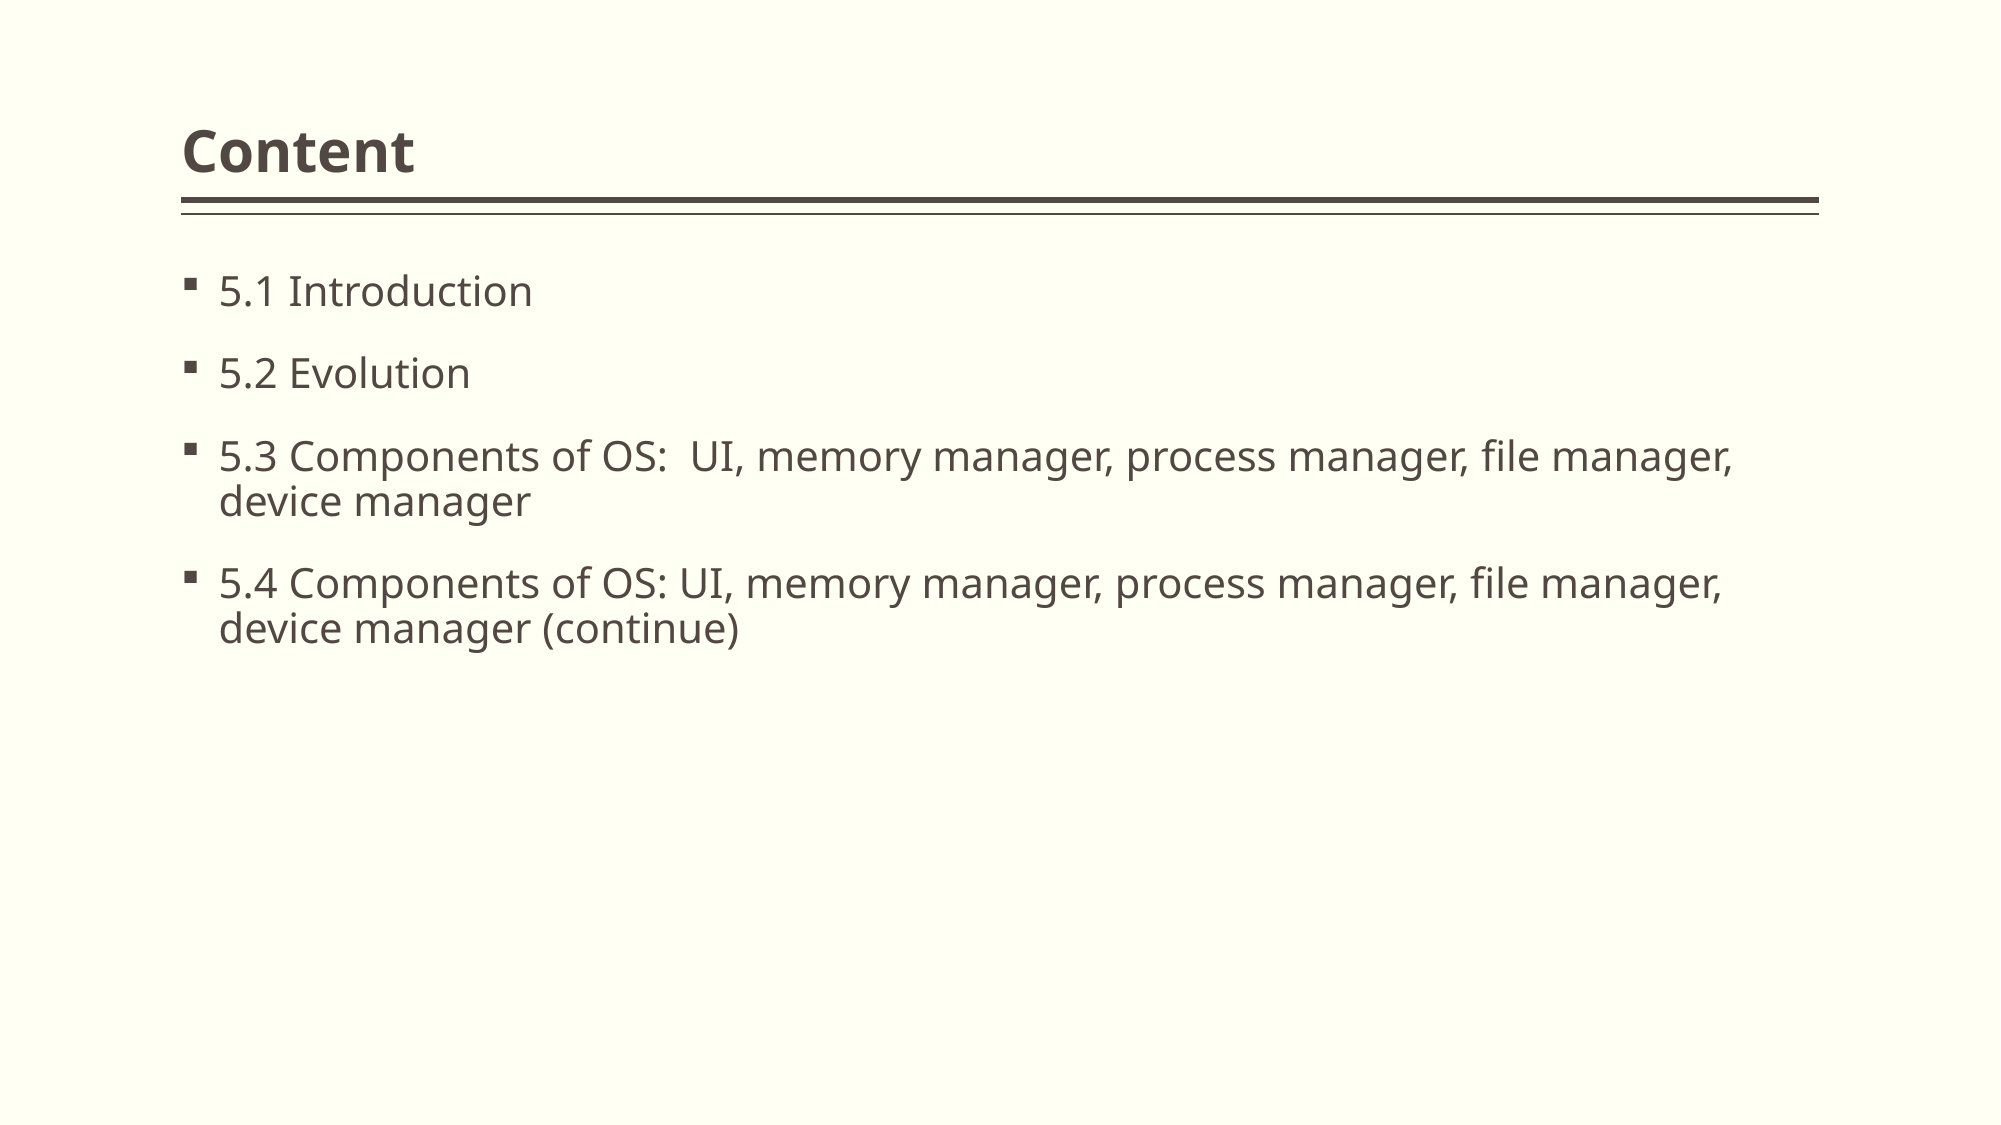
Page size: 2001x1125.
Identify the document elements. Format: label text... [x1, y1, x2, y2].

list 5.1 Introduction 5.2 Evolution 5.3 Components of OS: UI, memory manager, process manager, file manager, device manager 5.4 Components of OS: UI, memory manager, process manager, file manager, device manager (continue) [181, 262, 1819, 1013]
title Content [181, 12, 1819, 193]
